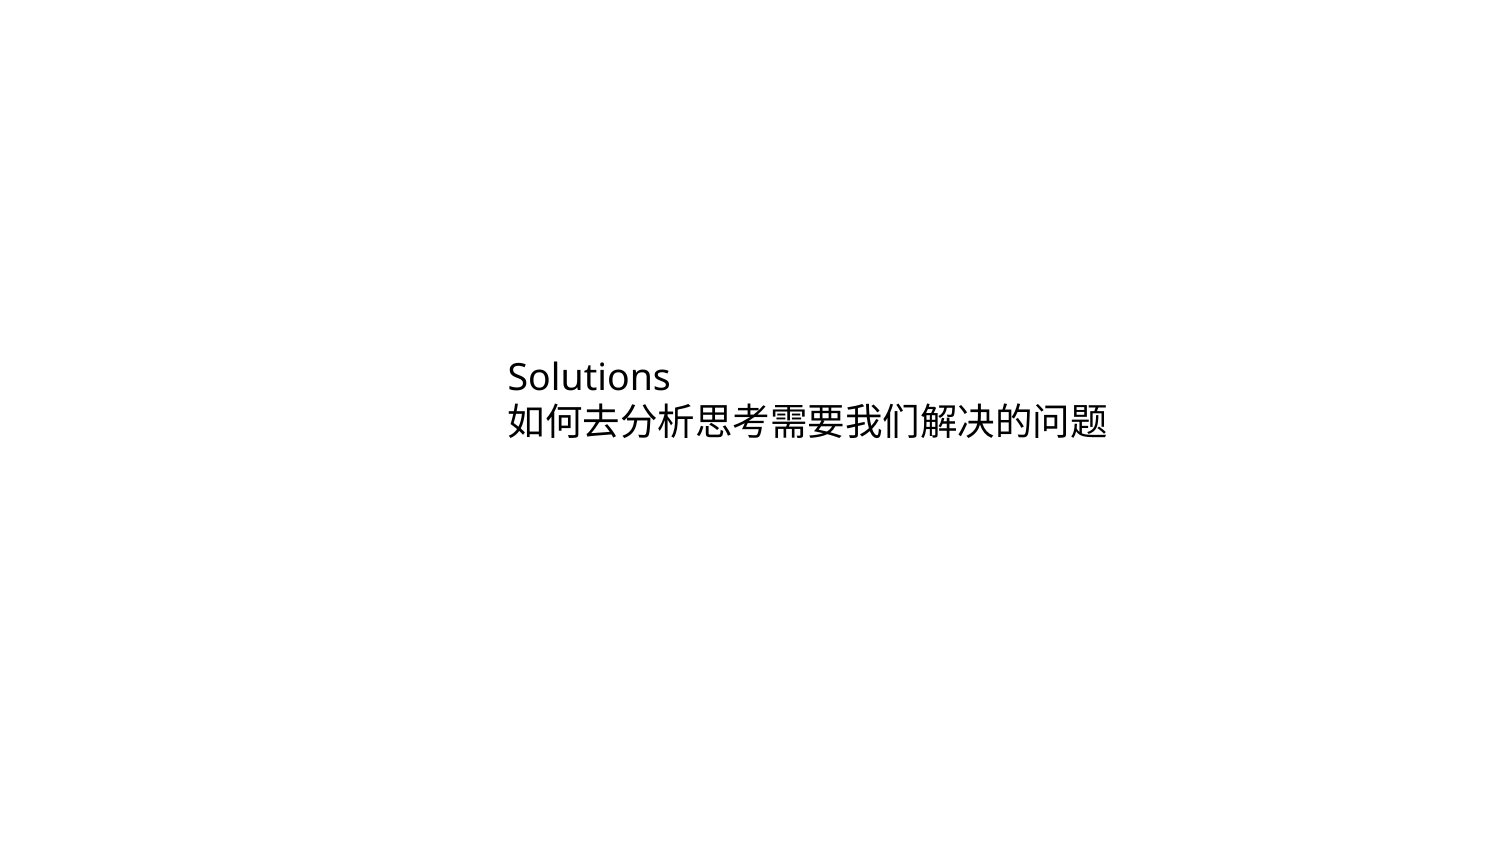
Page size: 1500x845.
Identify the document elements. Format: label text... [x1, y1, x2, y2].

text_box Solutions 如何去分析思考需要我们解决的问题 [492, 345, 1123, 450]
